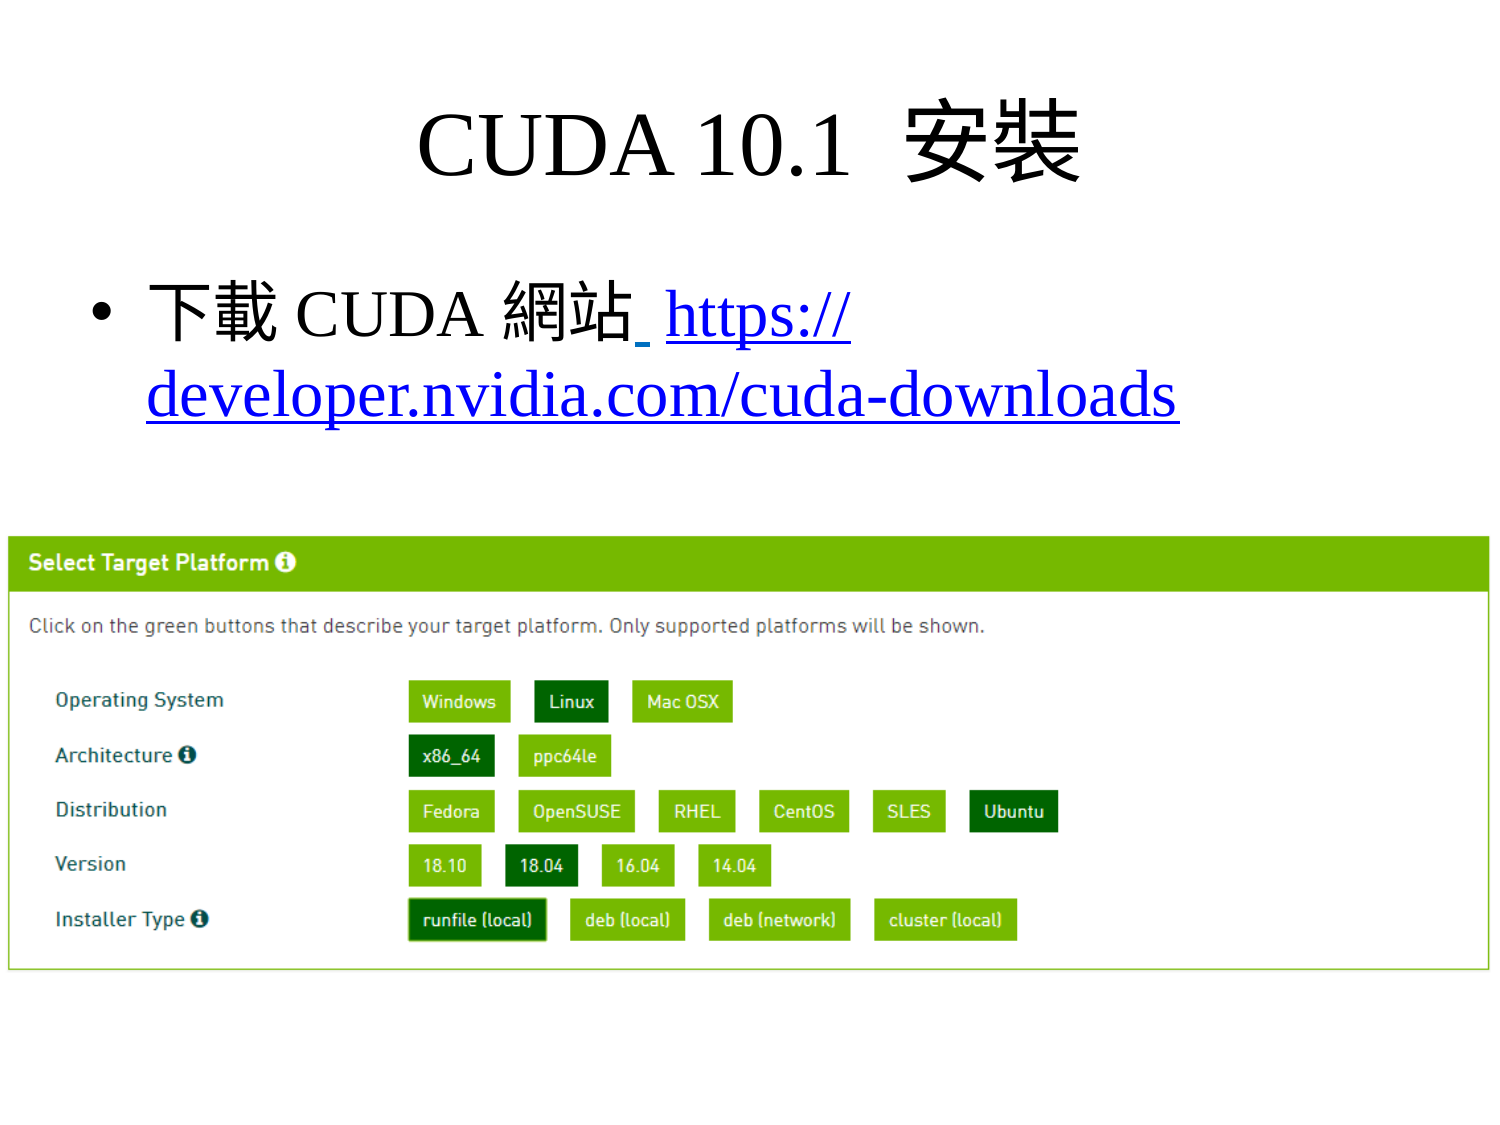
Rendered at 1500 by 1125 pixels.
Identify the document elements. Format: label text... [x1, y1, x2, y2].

list 下載CUDA網站 https://developer.nvidia.com/cuda-downloads [75, 262, 1425, 480]
picture [2, 526, 1500, 979]
title CUDA 10.1 安裝 [75, 45, 1425, 233]
